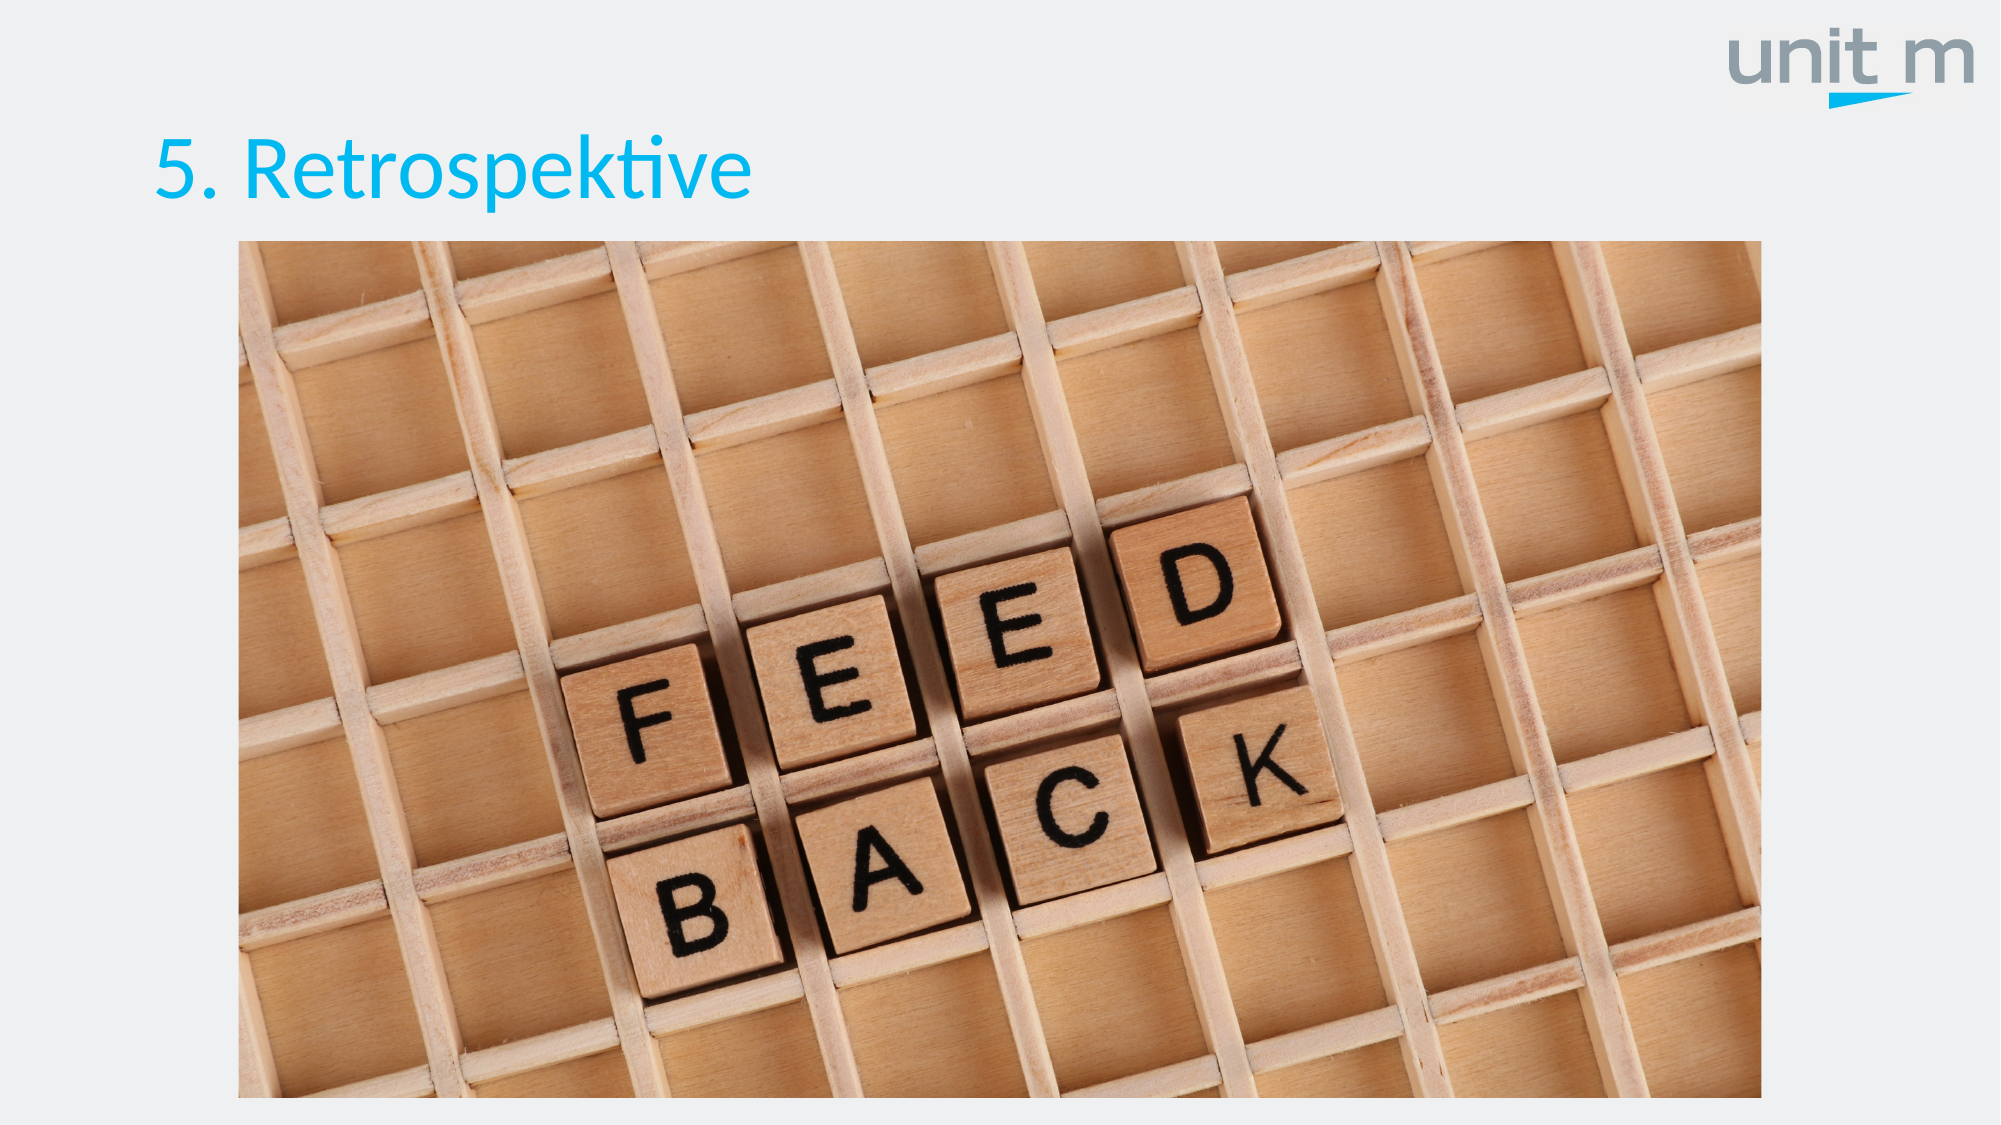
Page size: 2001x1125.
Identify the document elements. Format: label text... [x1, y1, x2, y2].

text_box 5. Retrospektive [137, 59, 1863, 278]
picture [1729, 27, 1974, 109]
picture [238, 240, 1762, 1099]
